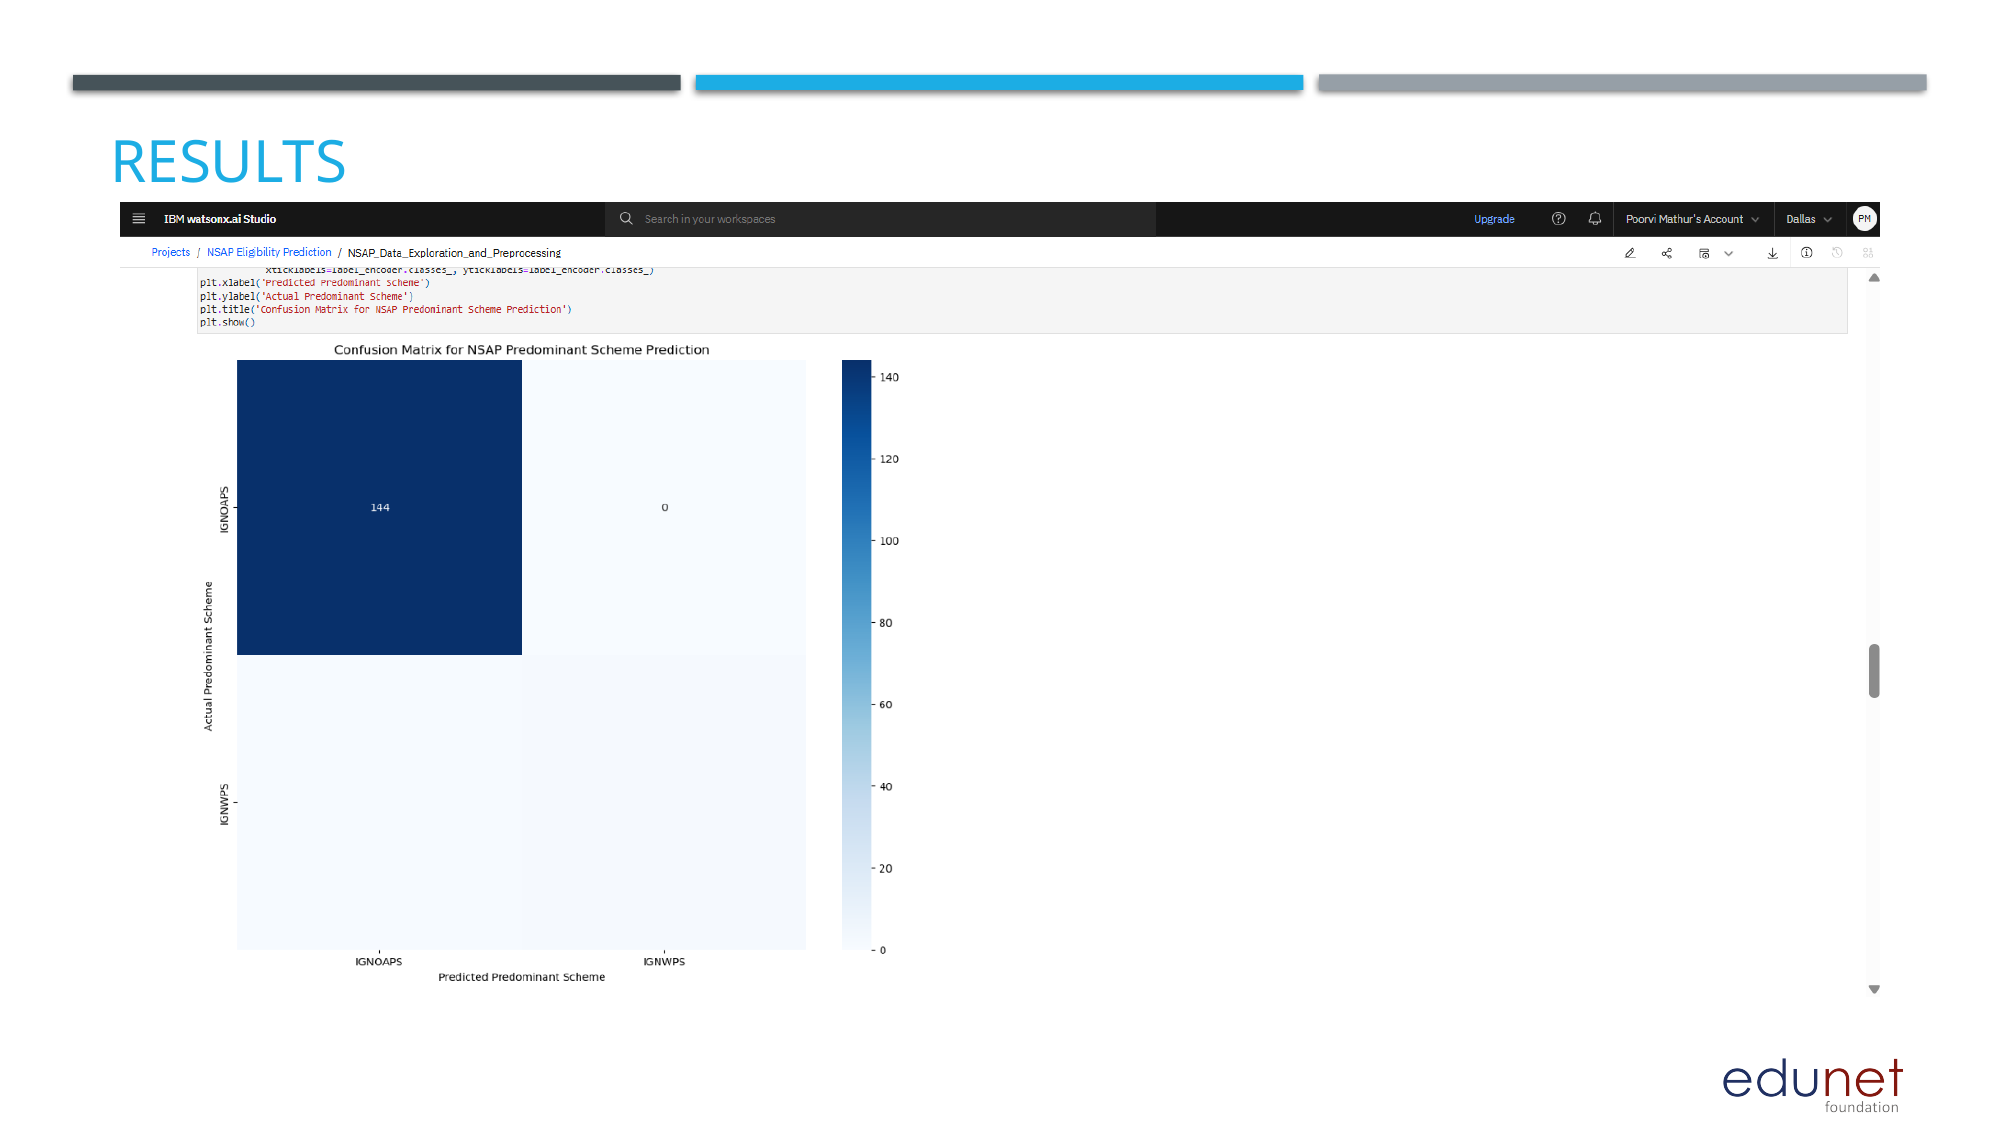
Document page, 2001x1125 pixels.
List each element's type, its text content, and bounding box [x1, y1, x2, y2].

title Results [95, 115, 1905, 203]
picture [1719, 1056, 1905, 1116]
picture [119, 201, 1881, 998]
